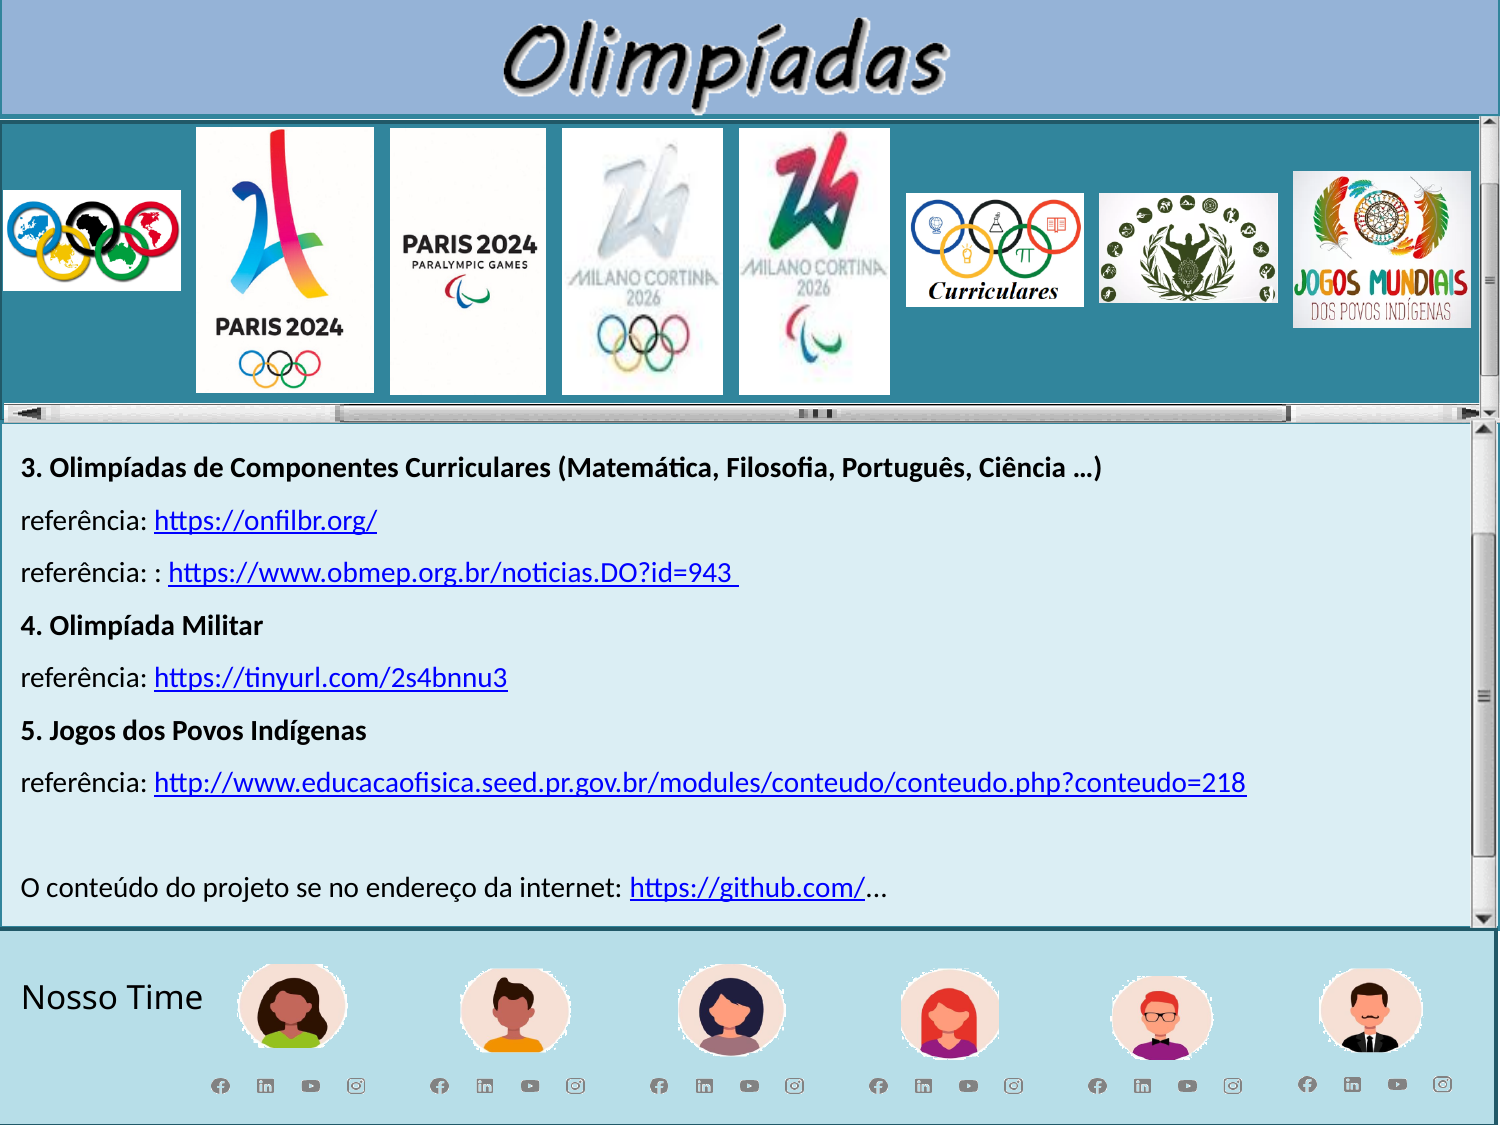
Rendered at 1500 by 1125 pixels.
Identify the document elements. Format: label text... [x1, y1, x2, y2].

text_box [0, 927, 1498, 1125]
text_box [550, 135, 557, 401]
text_box [727, 135, 734, 401]
picture [561, 128, 724, 395]
picture [496, 0, 955, 126]
picture [906, 193, 1084, 307]
picture [4, 117, 1500, 927]
text_box [894, 120, 1479, 401]
picture [738, 128, 891, 395]
text_box 3. Olimpíadas de Componentes Curriculares (Matemática, Filosofia, Português, Ciência …) referência: https://onfilbr.org/ referência: : https://www.obmep.org.br/noticias.DO?id=943 4. Olimpíada Militar referência: https://tinyurl.com/2s4bnnu3 5. Jogos dos Povos Indígenas referência: http://www.educacaofisica.seed.pr.gov.br/modules/conteudo/conteudo.php?conteudo=218 O conteúdo do projeto se no endereço da internet: https://github.com/... [5, 431, 1447, 911]
text_box Nosso Time [5, 969, 201, 1024]
text_box [0, 120, 490, 405]
picture [390, 128, 547, 395]
picture [3, 190, 181, 291]
text_box [957, 0, 1500, 119]
picture [206, 963, 1462, 1101]
picture [196, 127, 375, 393]
text_box [0, 427, 1470, 927]
picture [1099, 193, 1278, 303]
text_box [0, 0, 493, 119]
